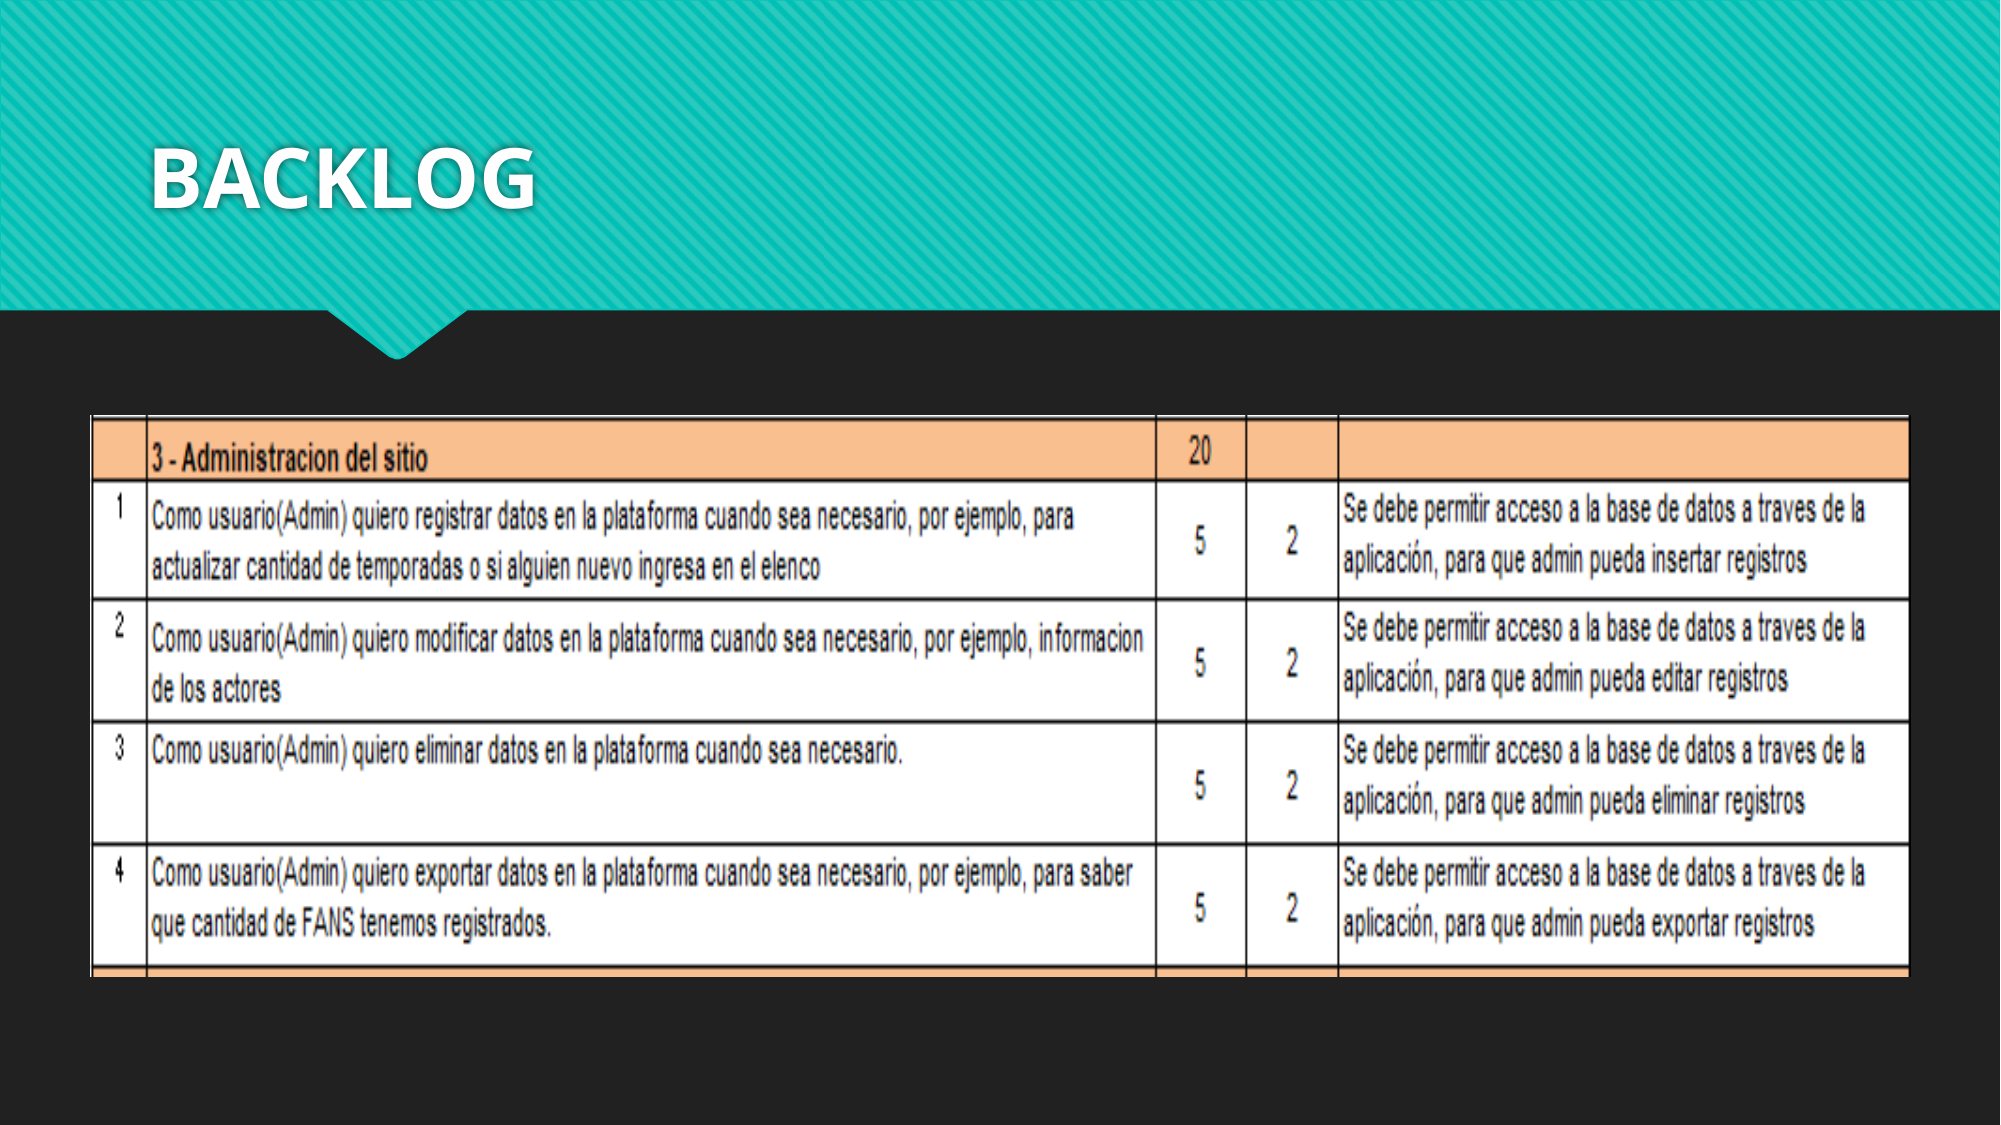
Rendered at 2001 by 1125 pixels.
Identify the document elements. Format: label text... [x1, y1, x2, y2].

picture [89, 414, 1911, 977]
title BACKLOG [132, 73, 1868, 233]
